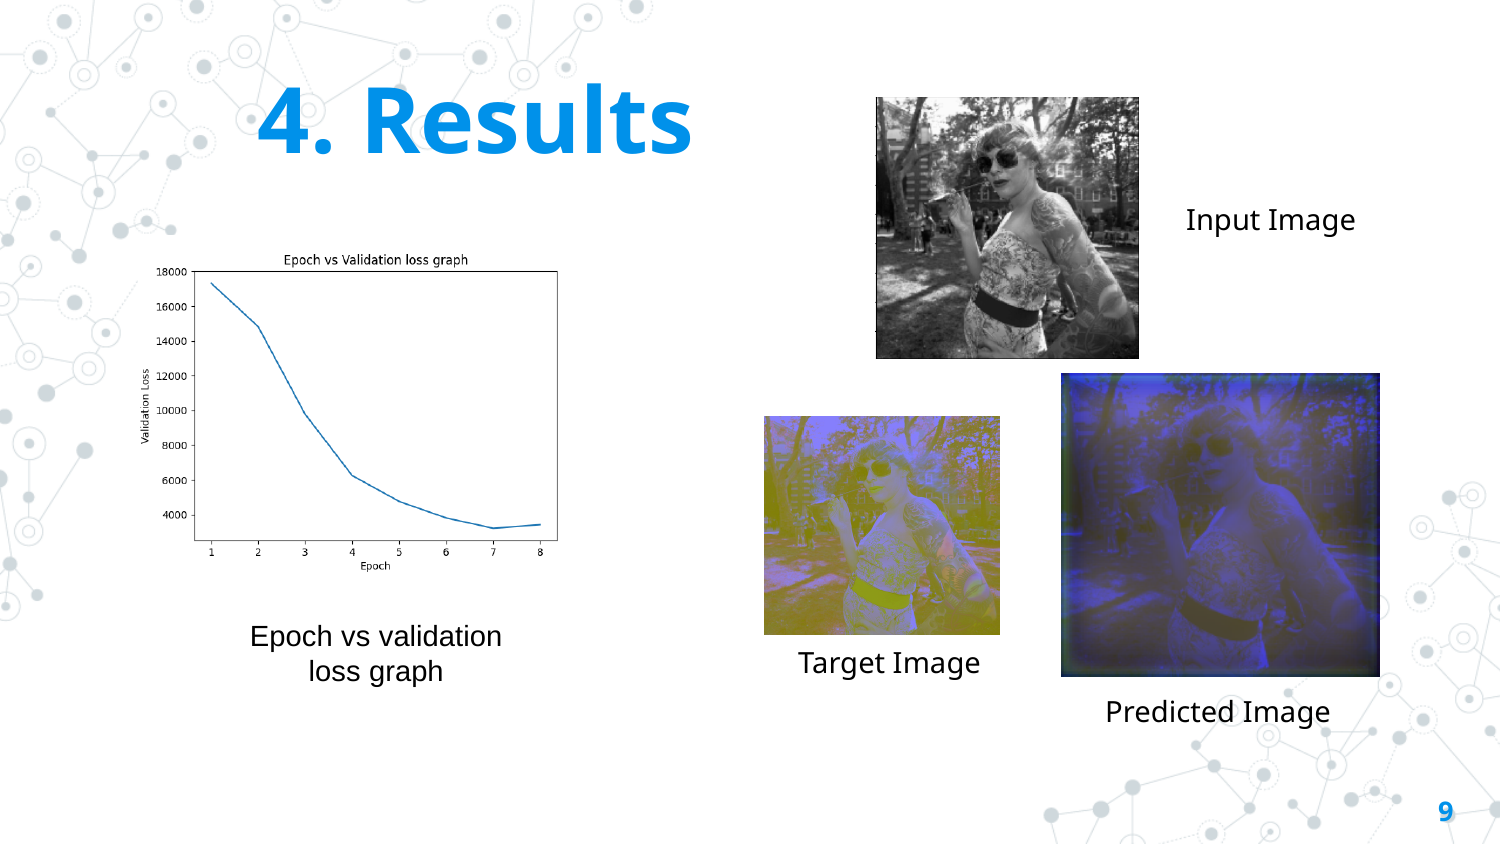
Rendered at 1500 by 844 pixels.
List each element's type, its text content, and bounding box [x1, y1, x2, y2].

title 4. Results [243, 0, 750, 187]
slide_number ‹#› [1378, 779, 1469, 844]
text_box Predicted Image [1090, 686, 1376, 814]
text_box Input Image [1170, 185, 1380, 251]
text_box Epoch vs validation loss graph [227, 601, 525, 702]
text_box Target Image [783, 629, 1007, 695]
picture [0, 0, 1500, 844]
